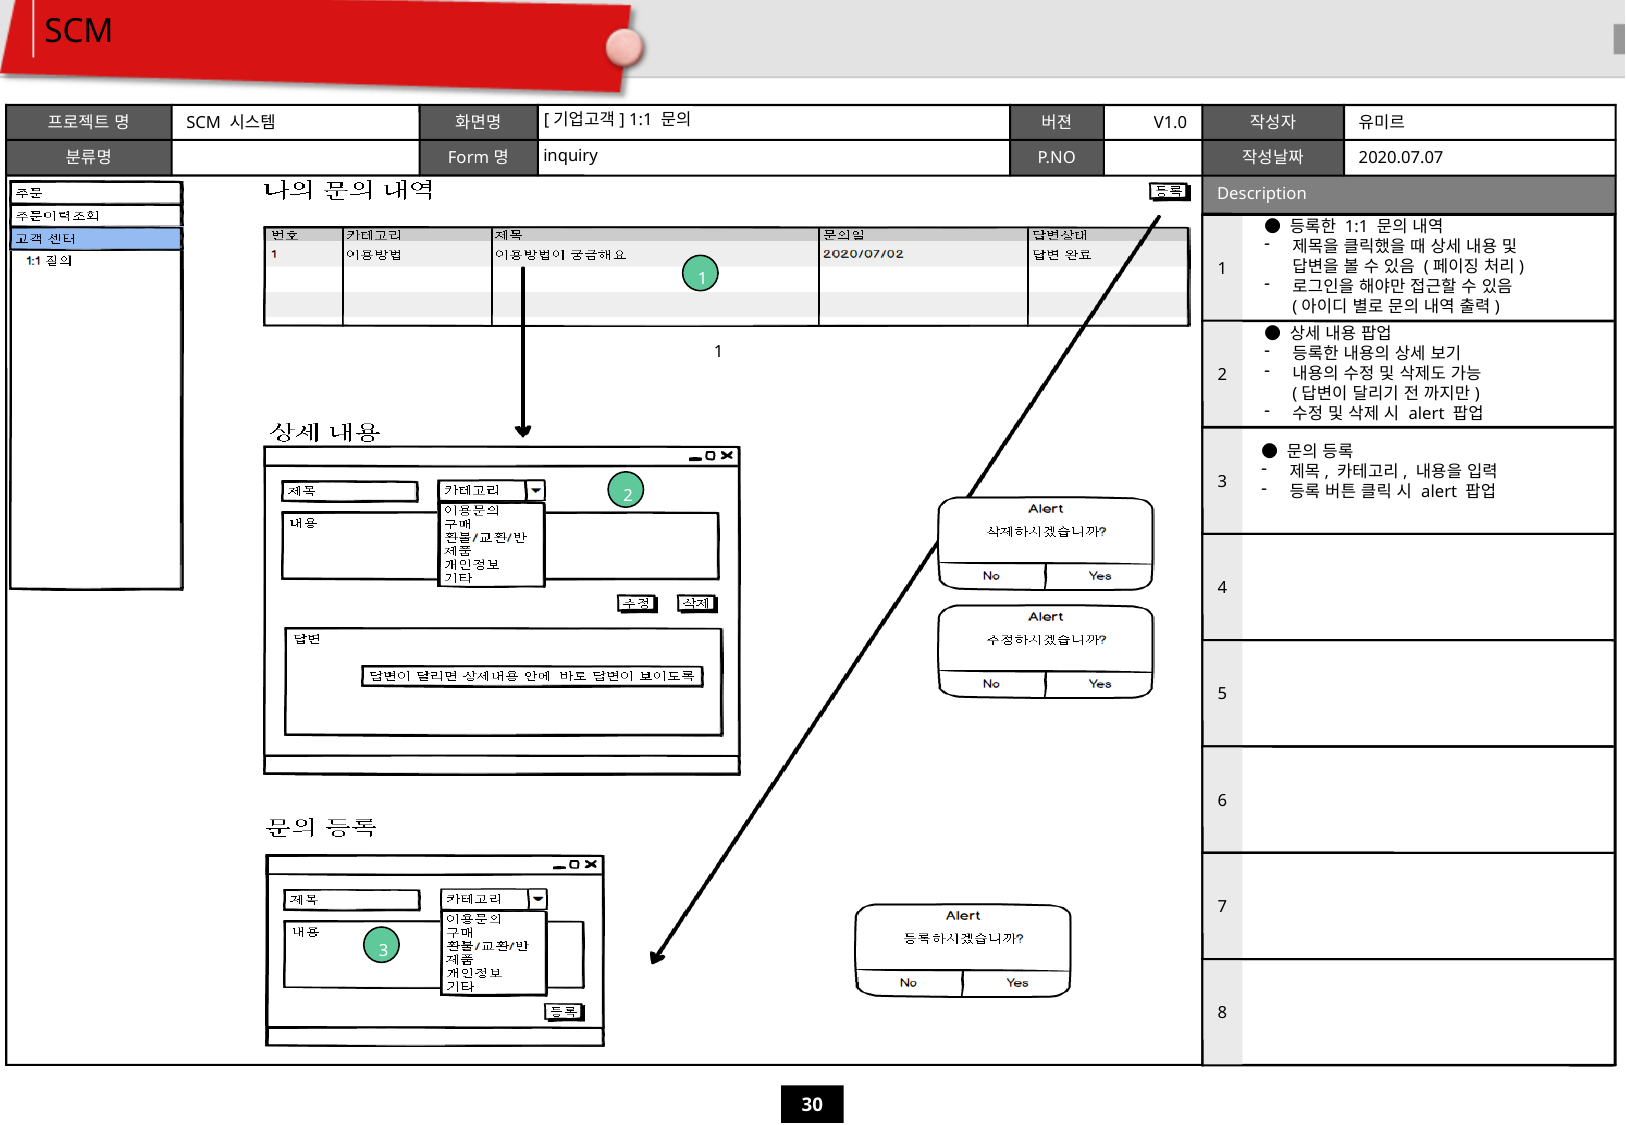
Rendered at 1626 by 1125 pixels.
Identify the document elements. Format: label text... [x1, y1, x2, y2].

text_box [1202, 427, 1615, 533]
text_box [1202, 214, 1615, 320]
picture [8, 180, 1191, 1047]
picture [0, 0, 1625, 110]
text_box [1202, 533, 1615, 640]
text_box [1202, 320, 1615, 427]
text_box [1202, 746, 1615, 852]
text_box [기업고객] 1:1 문의 [529, 101, 780, 137]
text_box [1202, 852, 1615, 959]
text_box inquiry [528, 137, 613, 172]
text_box SCM [29, 0, 597, 57]
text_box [1202, 959, 1615, 1066]
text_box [1202, 640, 1615, 746]
